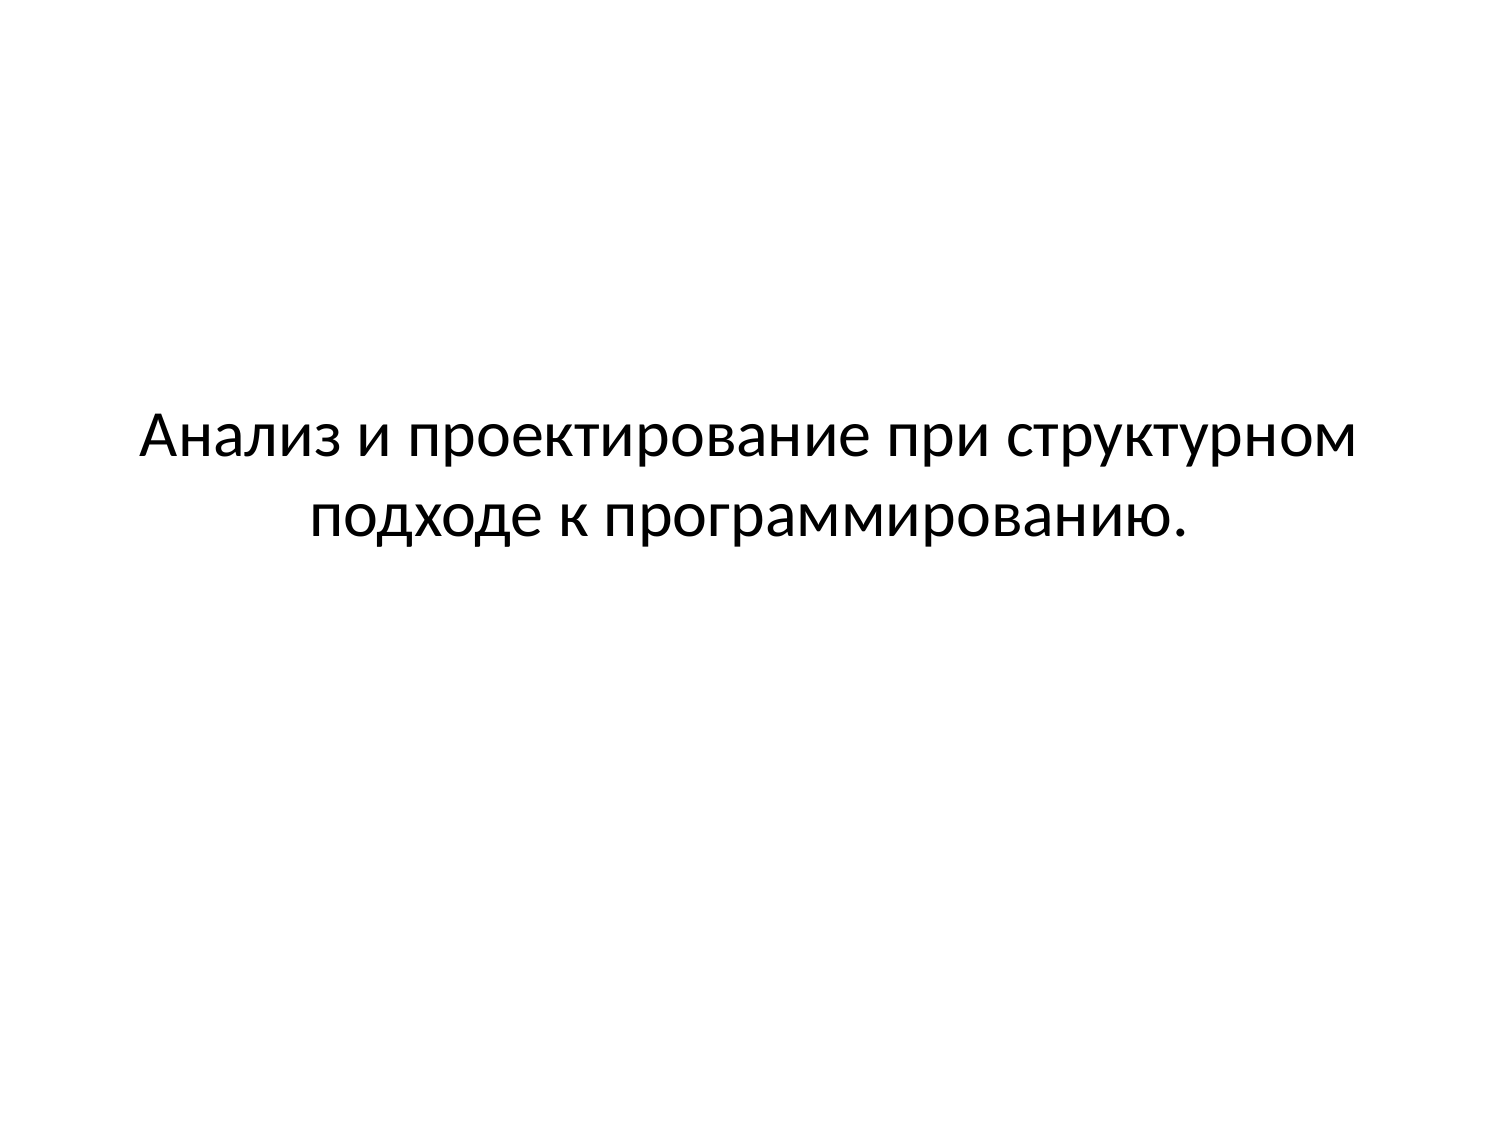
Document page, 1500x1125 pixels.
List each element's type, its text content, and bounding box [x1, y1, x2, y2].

title Анализ и проектирование при структурном подходе к программированию. [112, 349, 1388, 591]
